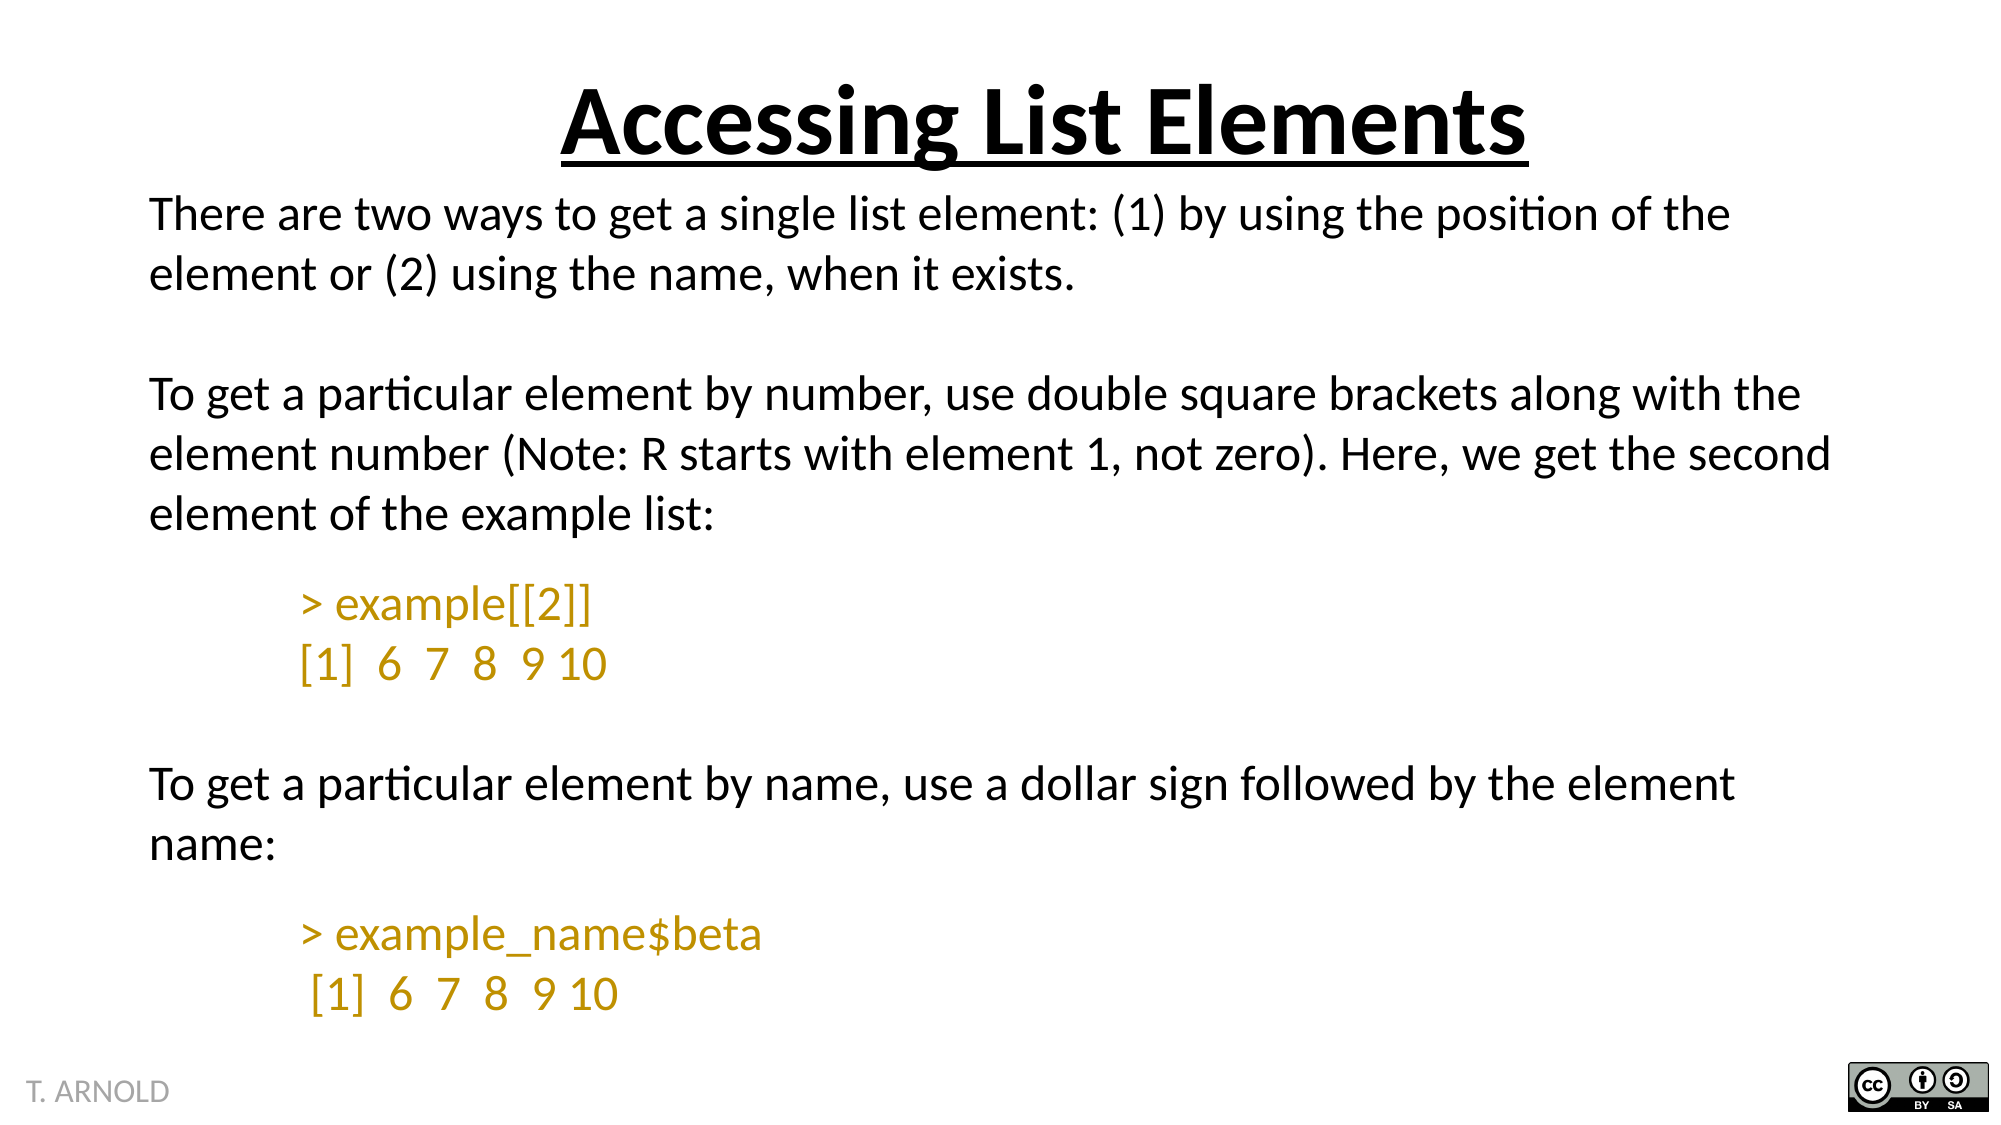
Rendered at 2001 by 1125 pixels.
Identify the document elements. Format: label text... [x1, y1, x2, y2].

text_box T. ARNOLD [11, 1062, 673, 1117]
text_box There are two ways to get a single list element: (1) by using the position of the element or (2) using the name, when it exists. To get a particular element by number, use double square brackets along with the element number (Note: R starts with element 1, not zero). Here, we get the second element of the example list: > example[[2]] [1] 6 7 8 9 10 To get a particular element by name, use a dollar sign followed by the element name: > example_name$beta [1] 6 7 8 9 10 [133, 173, 1883, 1089]
picture [1848, 1062, 1989, 1112]
text_box Accessing List Elements [339, 46, 1750, 173]
